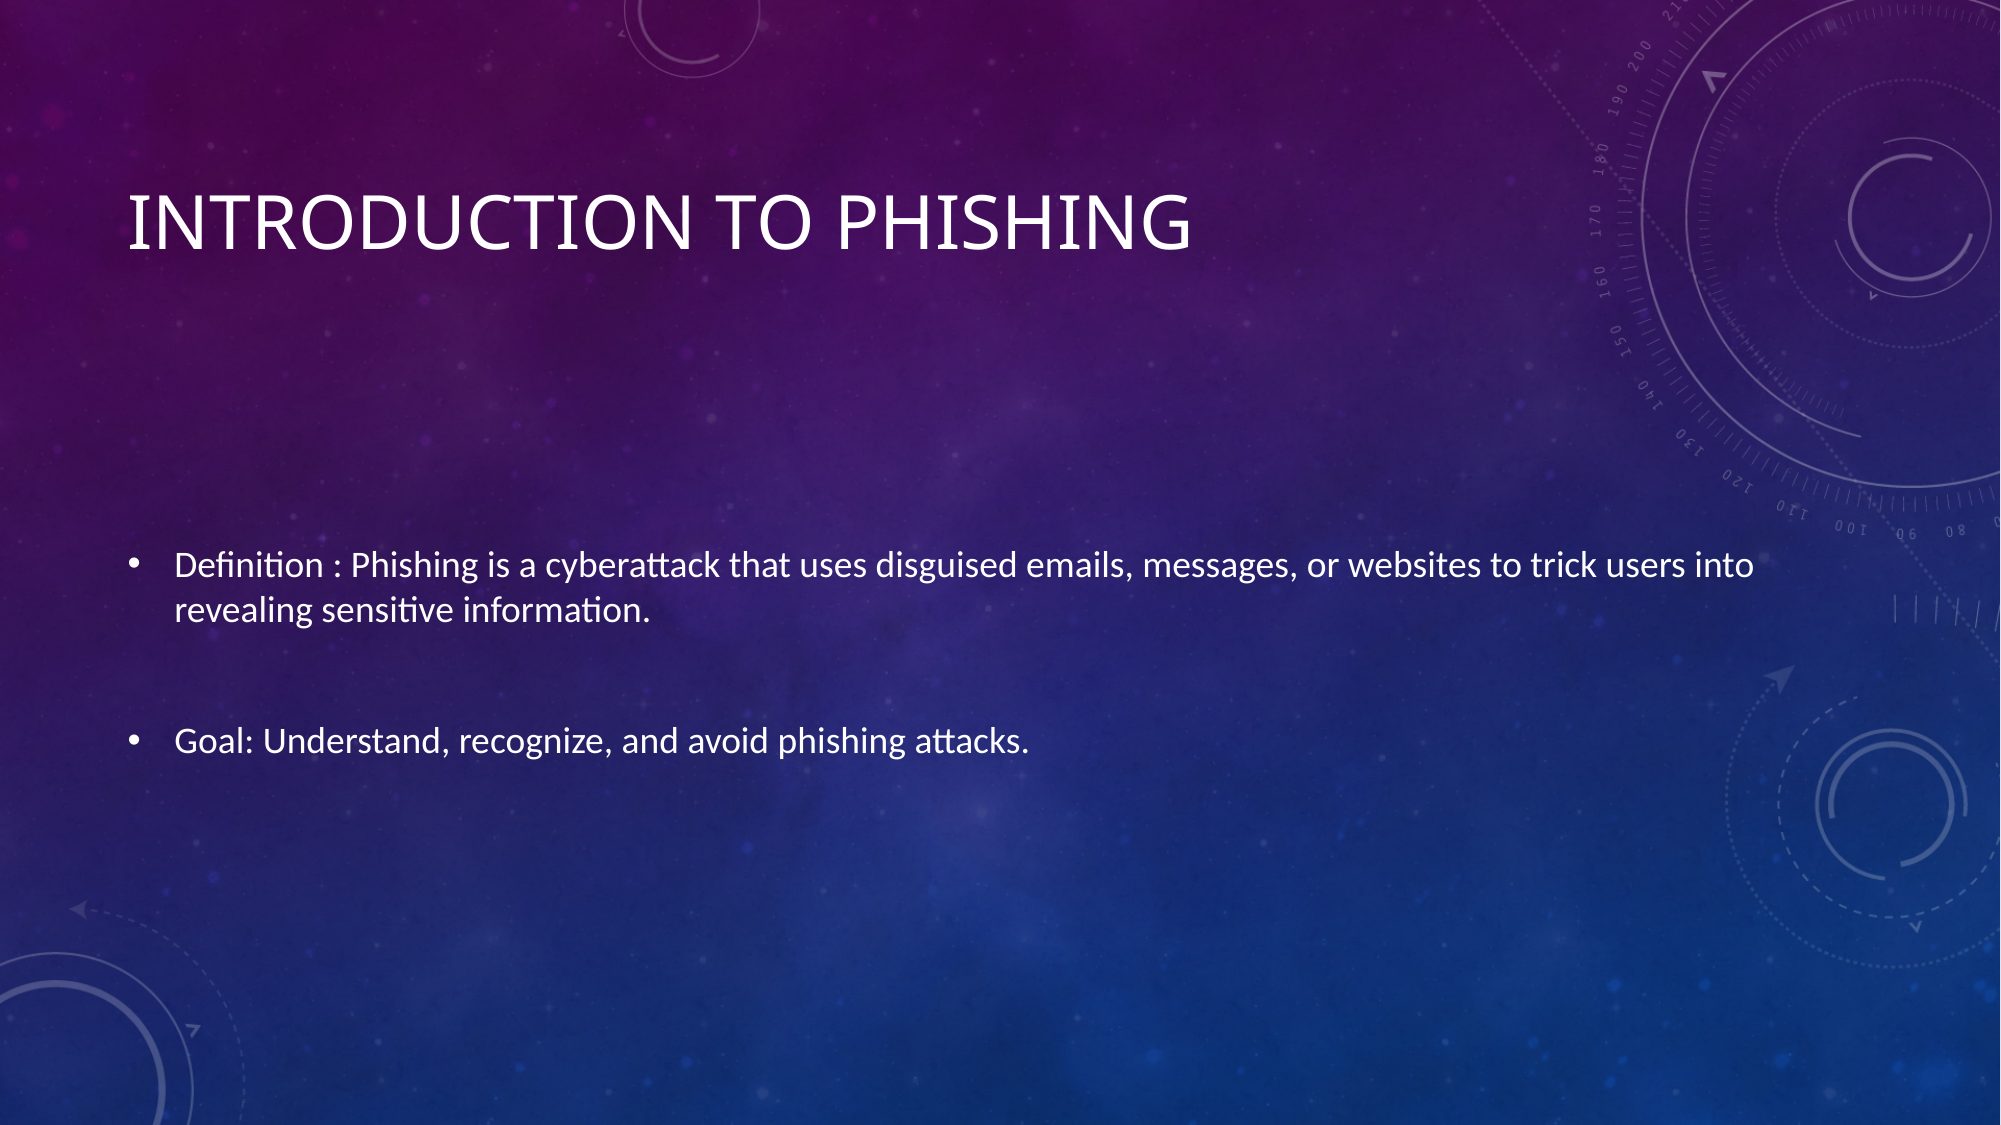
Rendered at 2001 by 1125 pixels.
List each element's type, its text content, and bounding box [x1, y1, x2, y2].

picture [0, 0, 2001, 1125]
title INTRODUCTION TO PHISHING [112, 99, 1775, 339]
list Definition : Phishing is a cyberattack that uses disguised emails, messages, or websites to trick users into revealing sensitive information. Goal: Understand, recognize, and avoid phishing attacks. [112, 351, 1775, 950]
